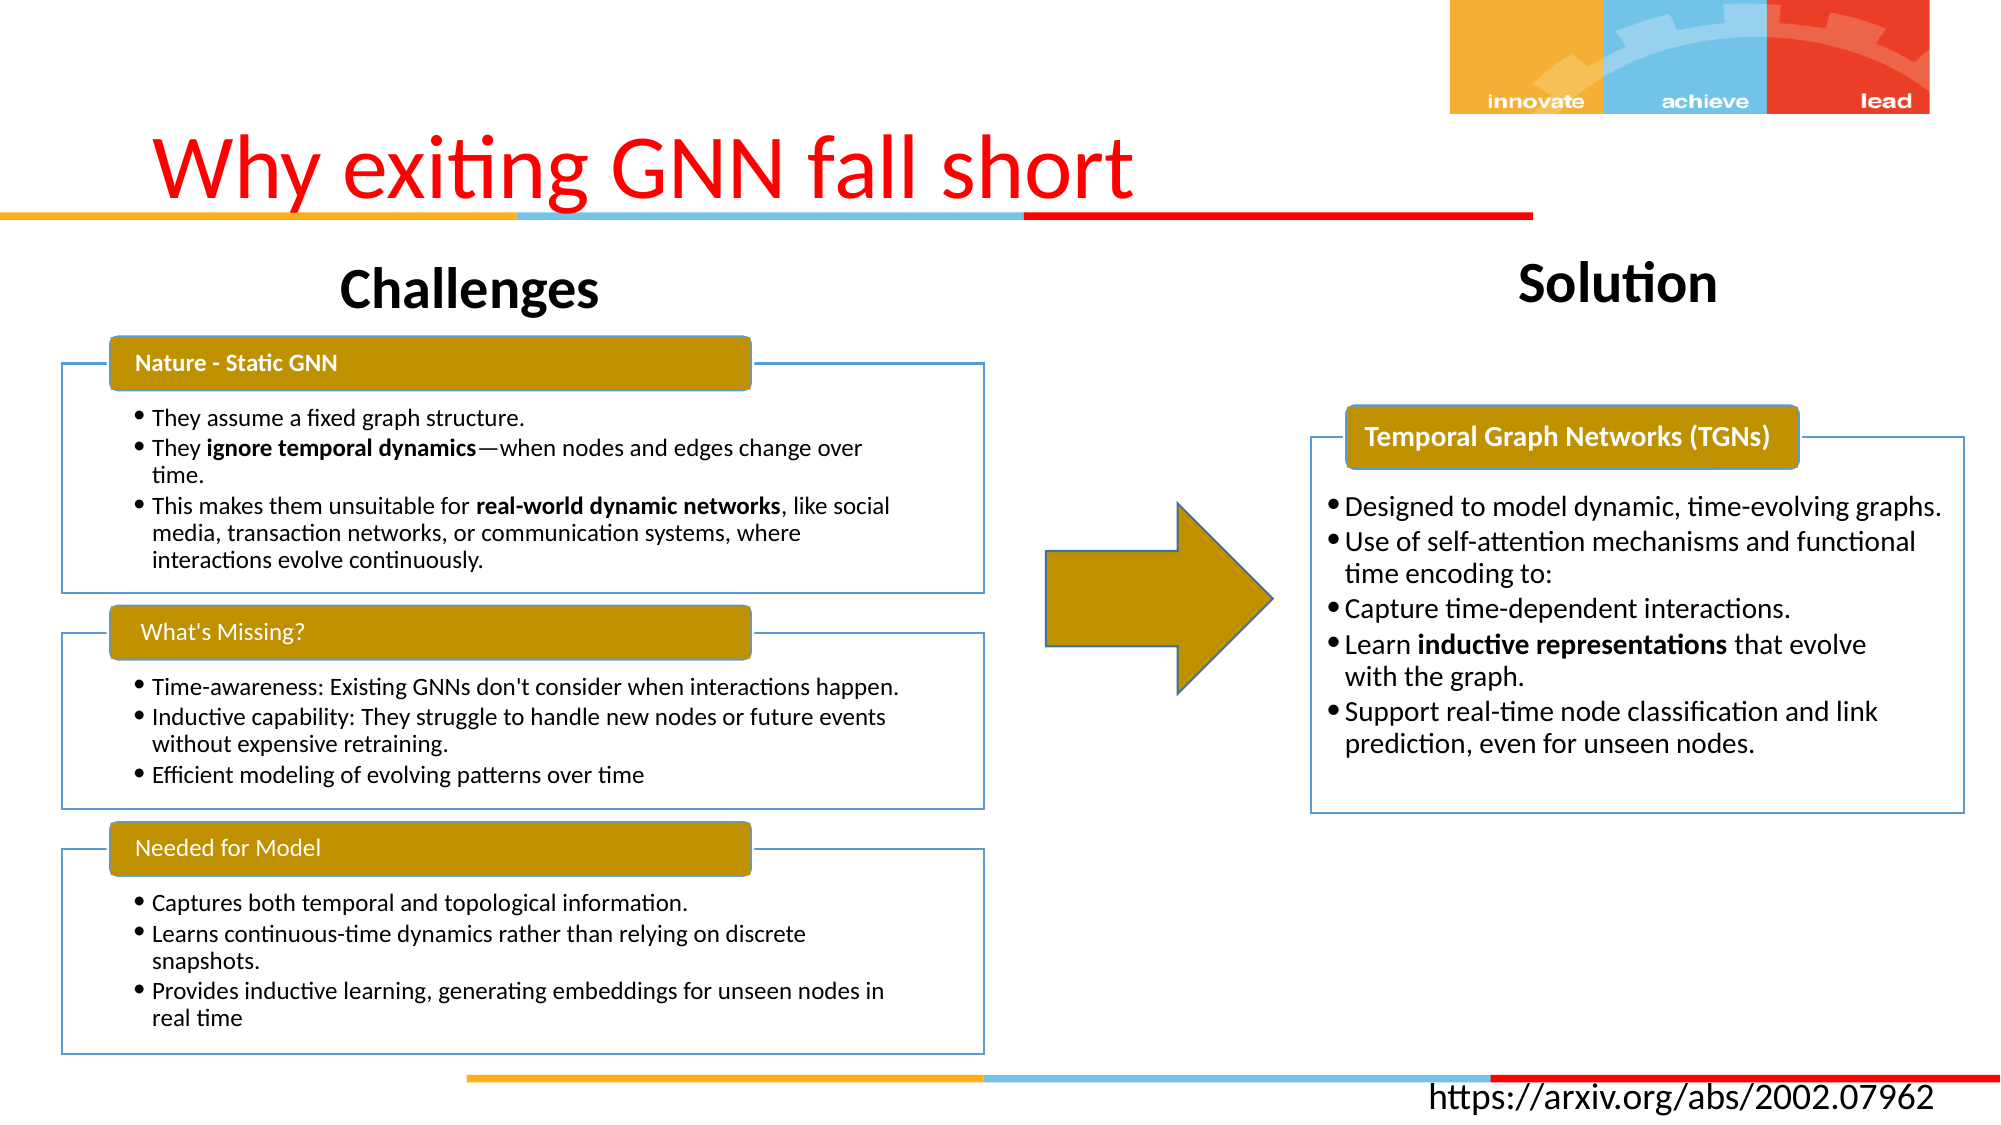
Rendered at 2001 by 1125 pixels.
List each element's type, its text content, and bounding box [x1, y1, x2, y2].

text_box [1310, 403, 1965, 814]
picture [1449, 0, 1930, 114]
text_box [61, 334, 984, 1054]
text_box [1045, 503, 1273, 694]
title Why exiting GNN fall short [137, 59, 1863, 278]
text_box https://arxiv.org/abs/2002.07962 [1413, 1064, 1957, 1125]
text_box Solution [1503, 237, 1738, 323]
text_box Challenges [325, 242, 619, 328]
